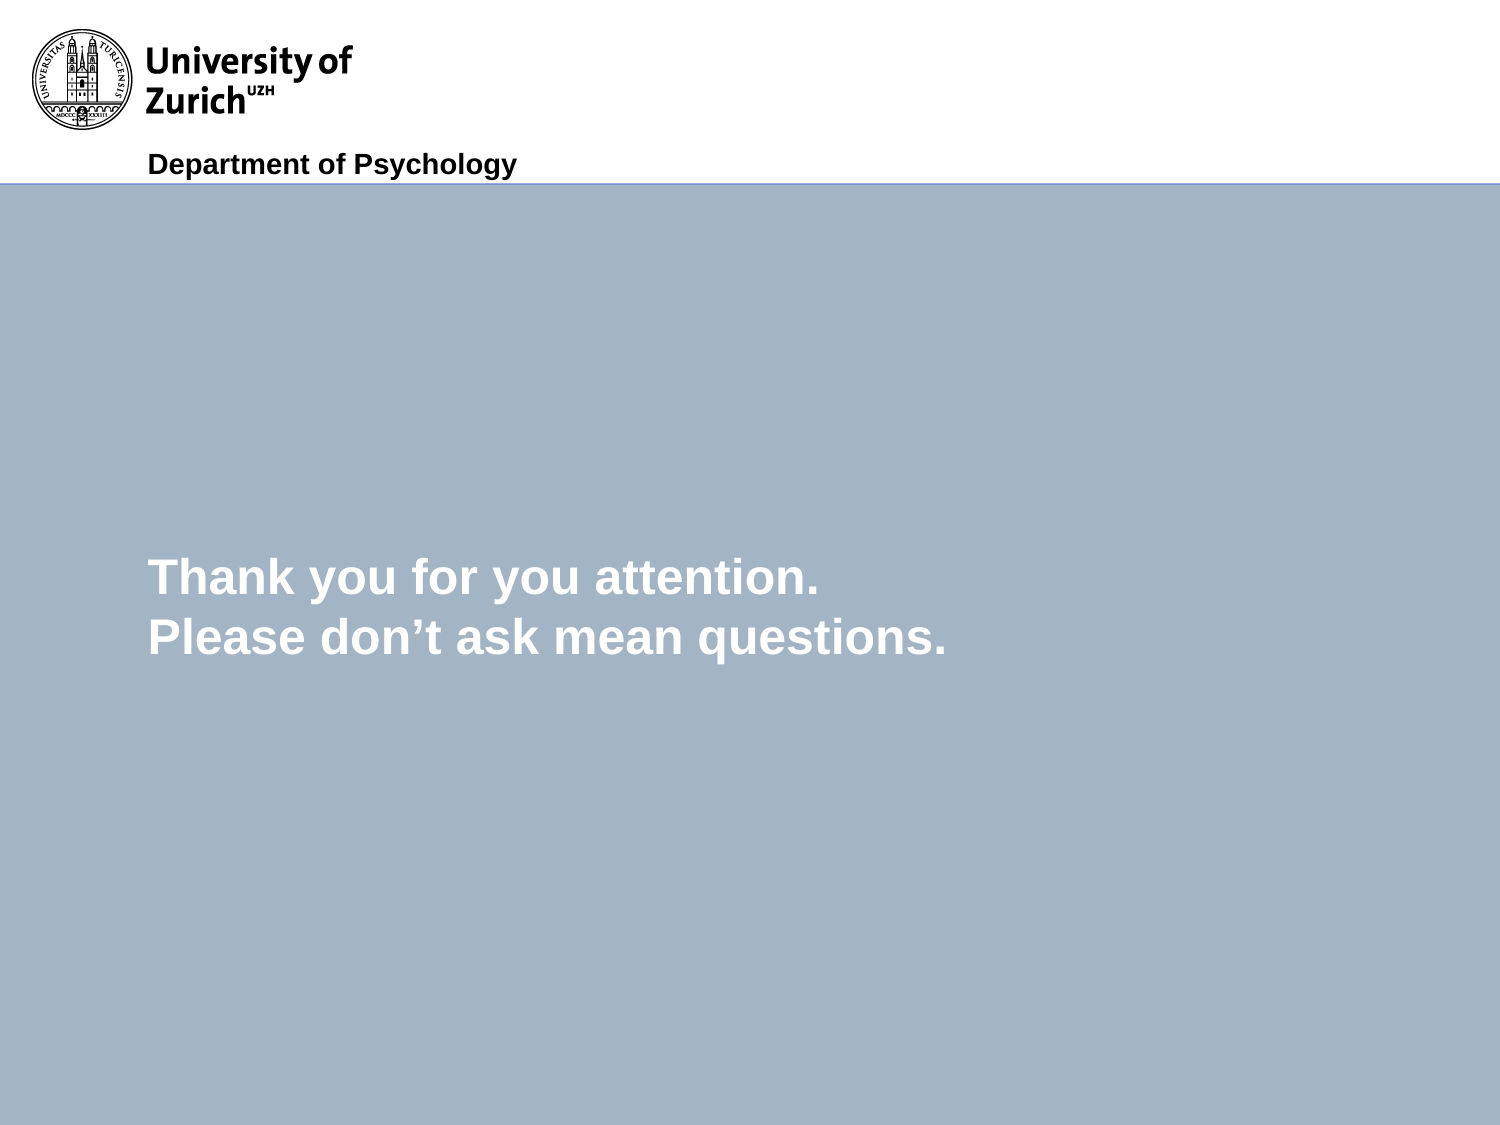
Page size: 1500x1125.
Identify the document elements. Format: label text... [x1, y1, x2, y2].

title Thank you for you attention. Please don’t ask mean questions. [147, 538, 1353, 764]
picture [26, 23, 359, 136]
